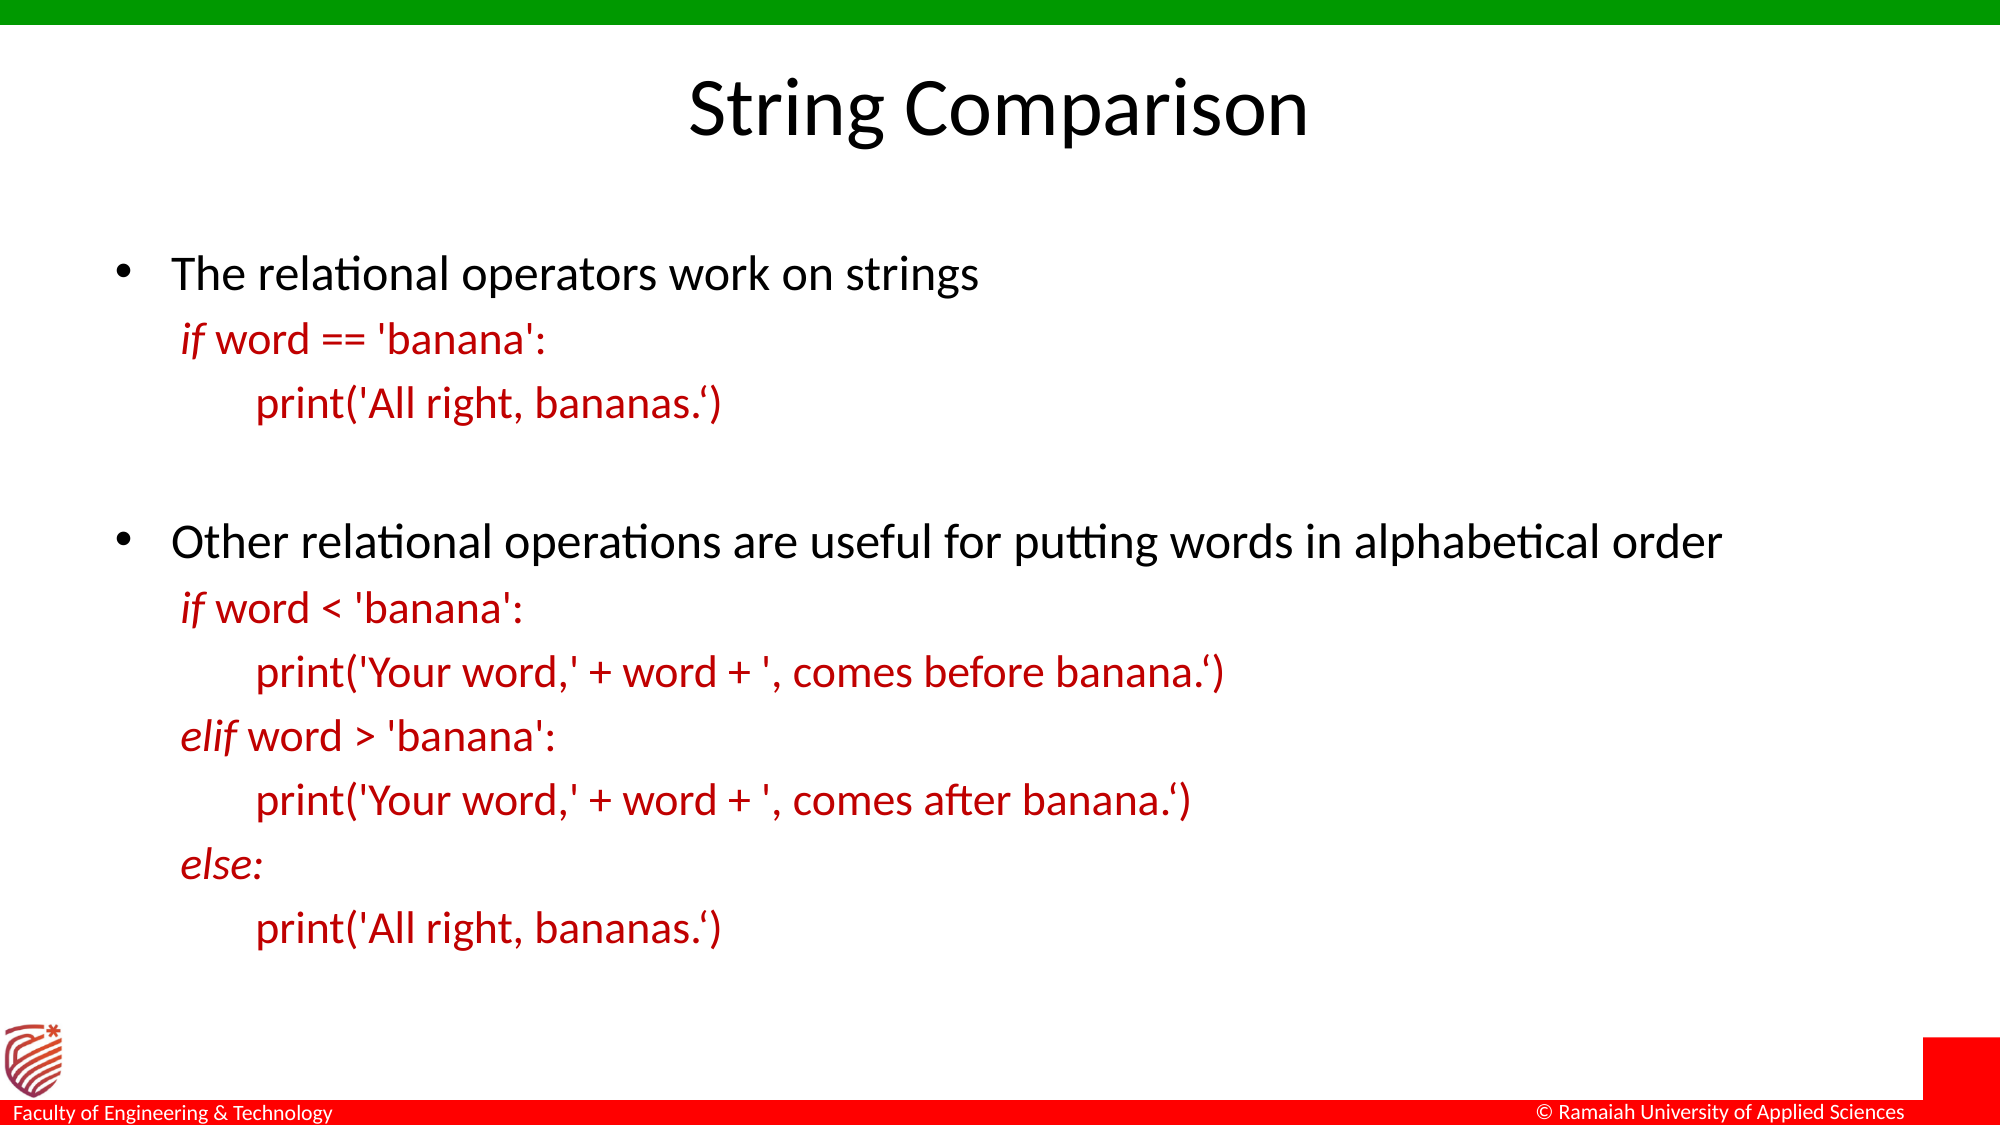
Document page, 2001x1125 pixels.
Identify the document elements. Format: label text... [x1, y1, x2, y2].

picture [0, 1013, 69, 1100]
title String Comparison [99, 45, 1900, 232]
list The relational operators work on strings if word == 'banana': print('All right, bananas.‘) Other relational operations are useful for putting words in alphabetical order if word < 'banana': print('Your word,' + word + ', comes before banana.‘) elif word > 'banana': print('Your word,' + word + ', comes after banana.‘) else: print('All right, bananas.‘) [99, 232, 1900, 1005]
